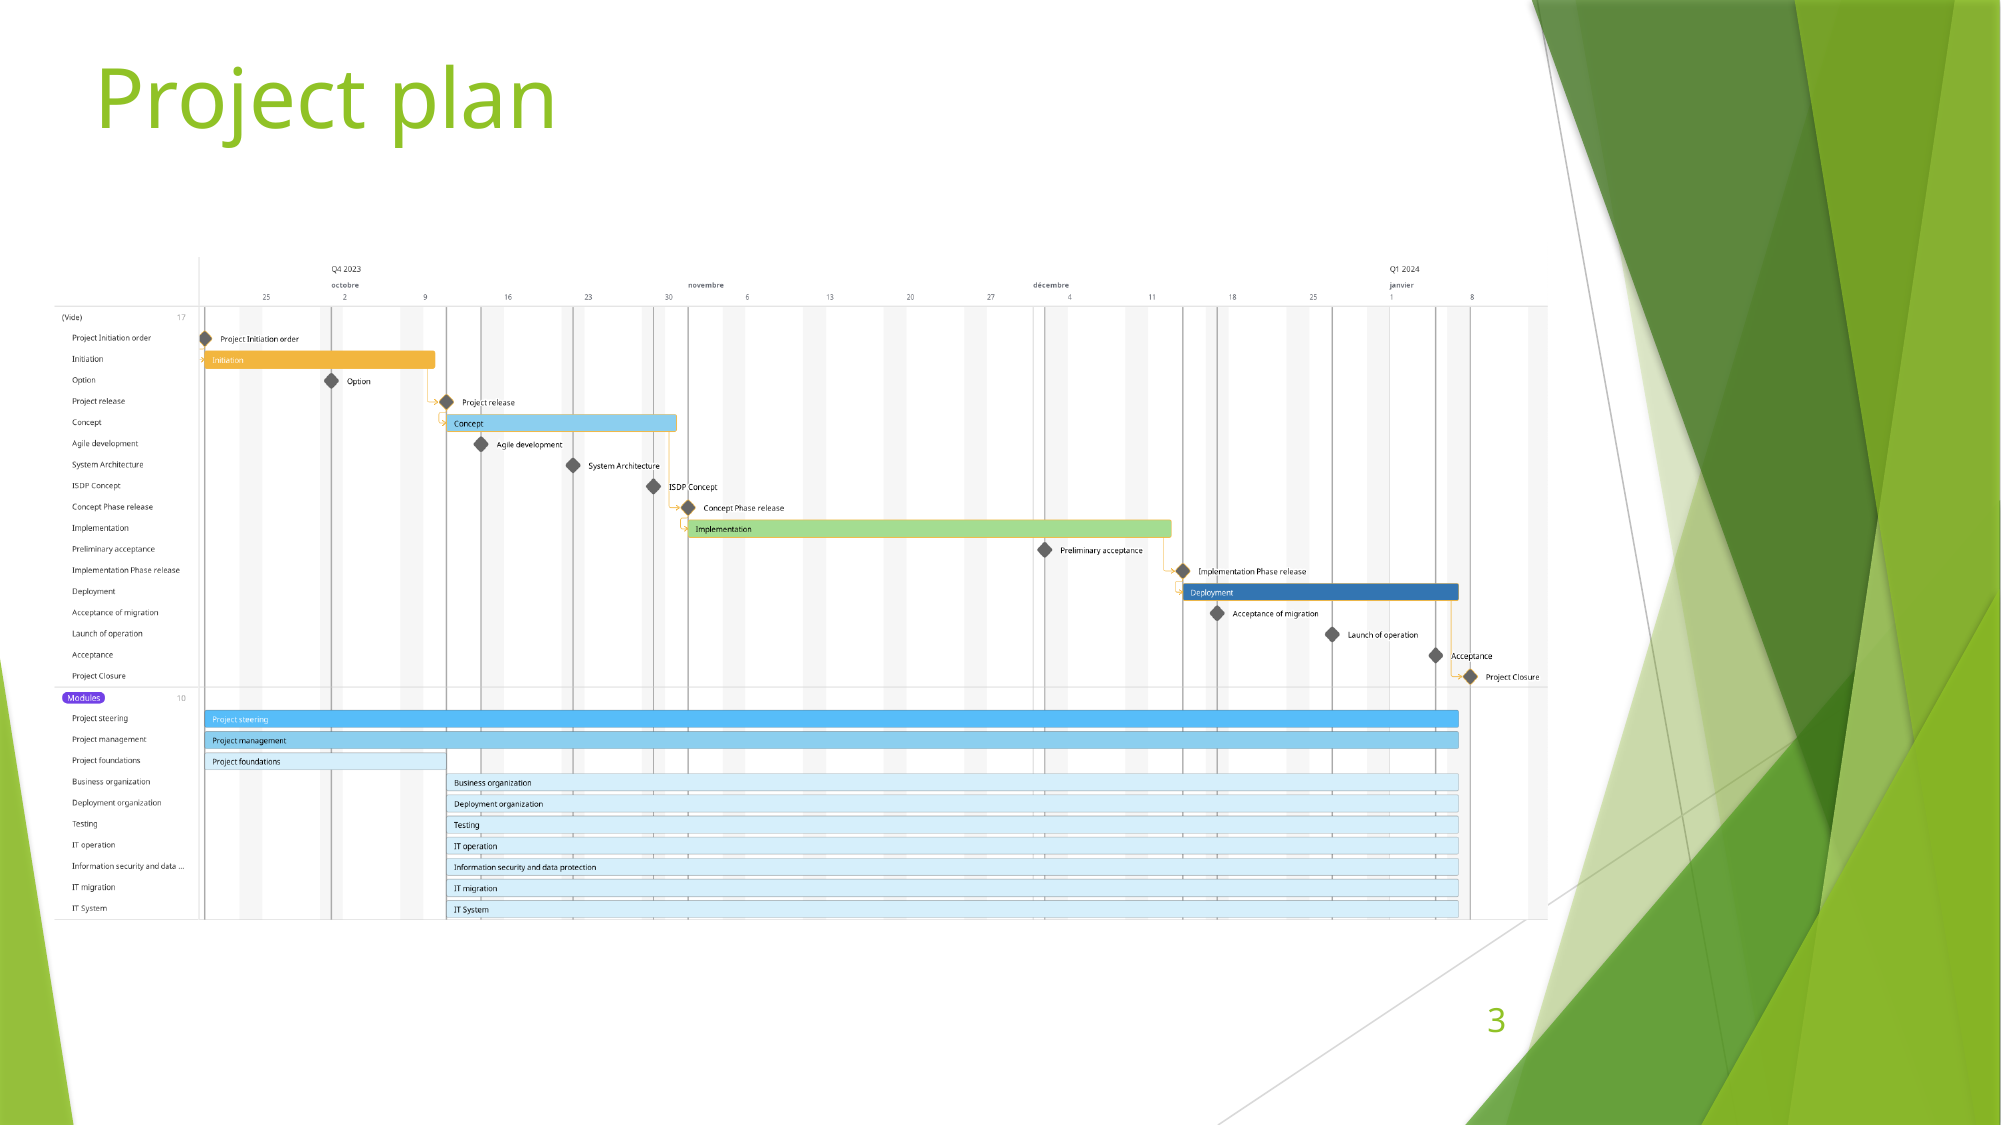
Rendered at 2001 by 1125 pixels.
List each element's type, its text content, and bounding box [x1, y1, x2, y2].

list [50, 241, 1548, 920]
title Project plan [79, 37, 1522, 208]
slide_number 3 [1409, 991, 1522, 1053]
